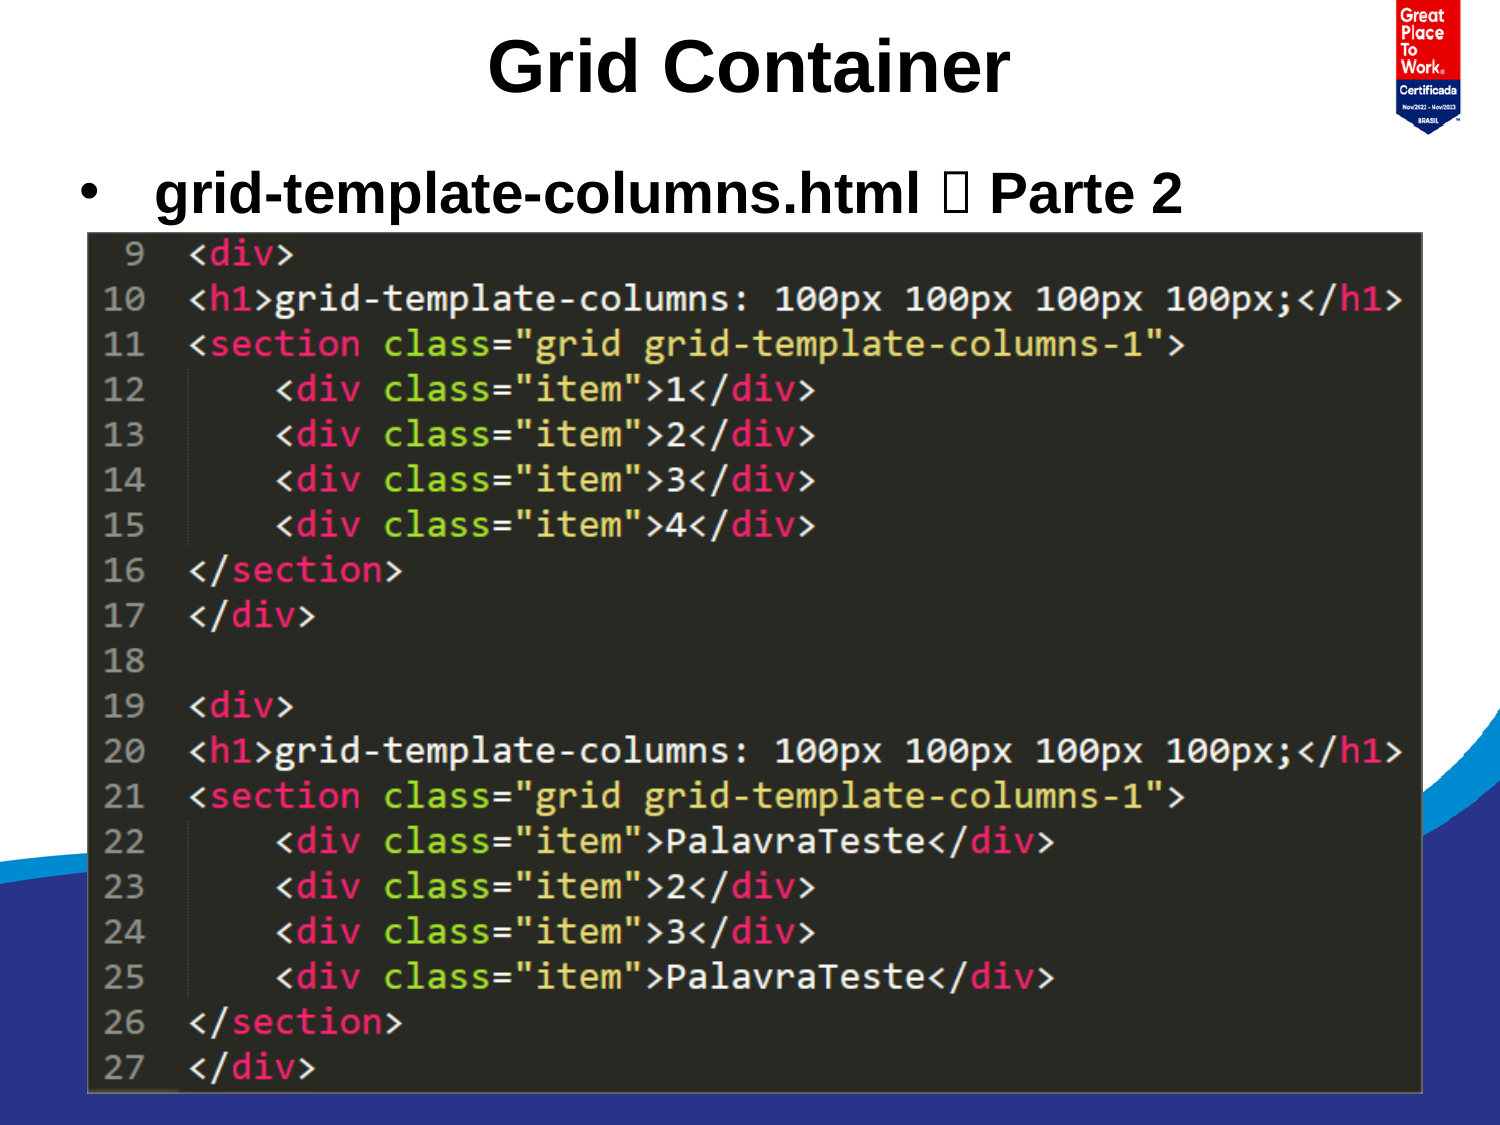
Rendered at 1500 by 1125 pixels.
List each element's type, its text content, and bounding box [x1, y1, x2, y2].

text_box grid-template-columns.html  Parte 2 [64, 147, 1436, 233]
picture [0, 0, 1500, 1125]
title Grid Container [100, 9, 1400, 114]
